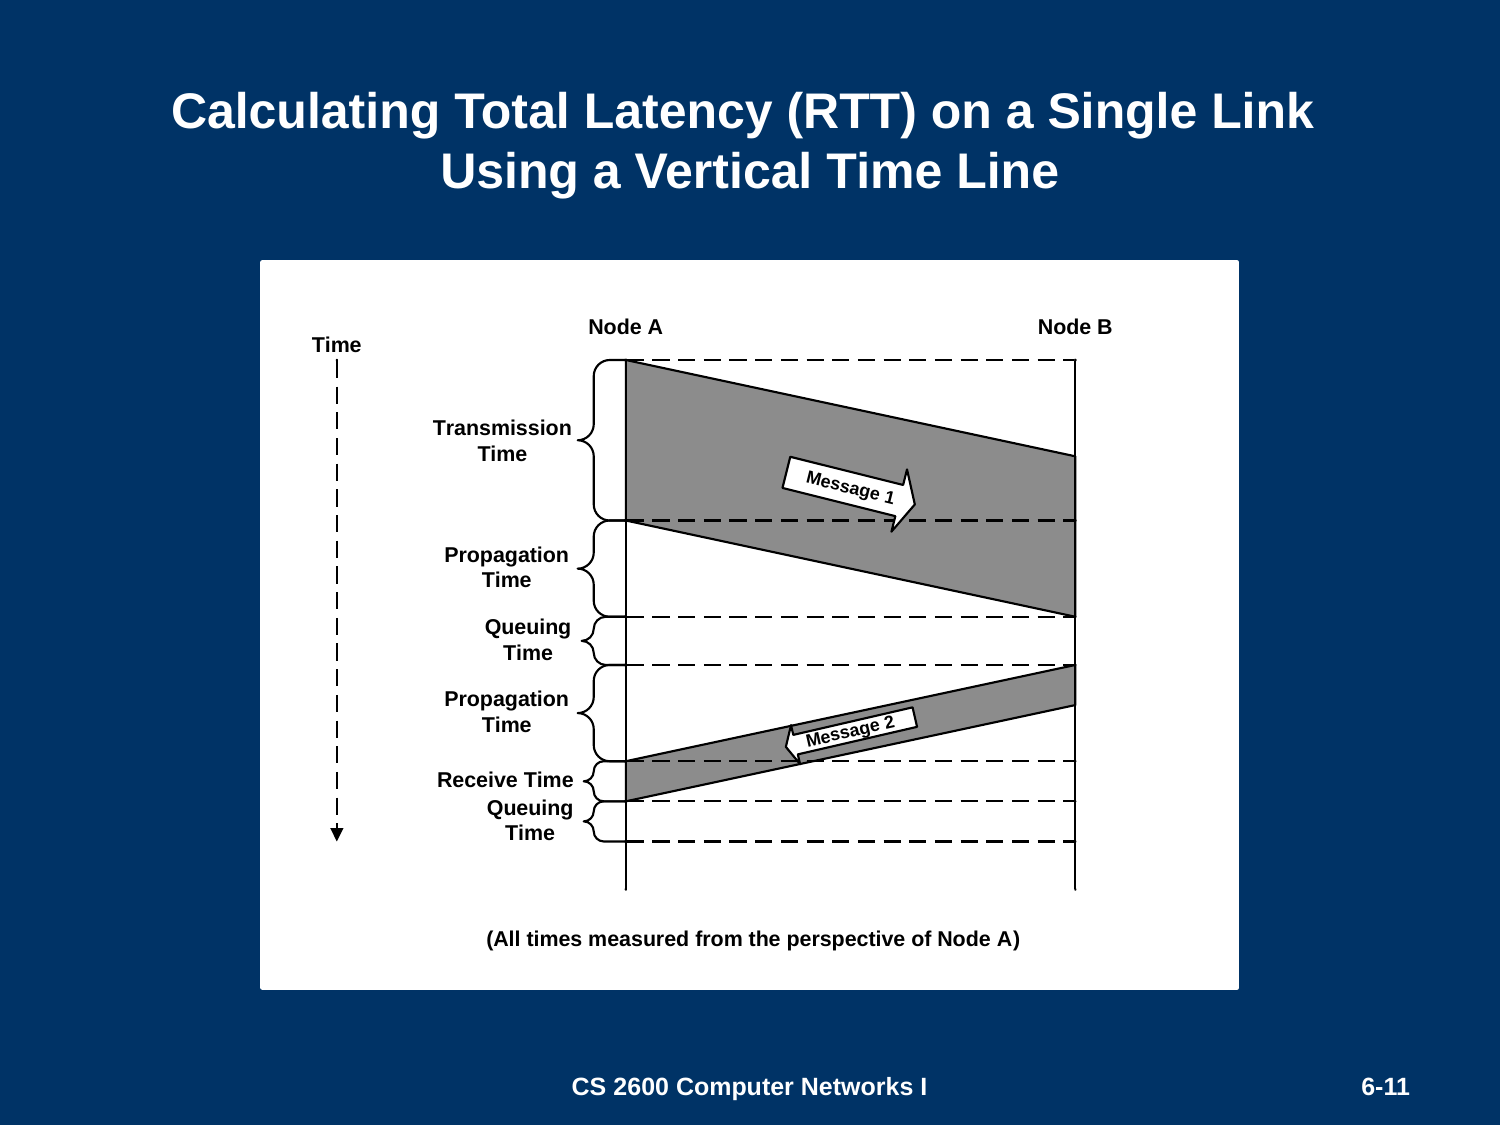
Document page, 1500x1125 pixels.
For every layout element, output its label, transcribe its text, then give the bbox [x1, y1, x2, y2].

footer CS 2600 Computer Networks I [299, 1062, 1074, 1103]
text_box [260, 260, 1239, 990]
slide_number 6-11 [1074, 1062, 1426, 1103]
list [285, 306, 1215, 961]
title Calculating Total Latency (RTT) on a Single Link Using a Vertical Time Line [74, 44, 1426, 233]
